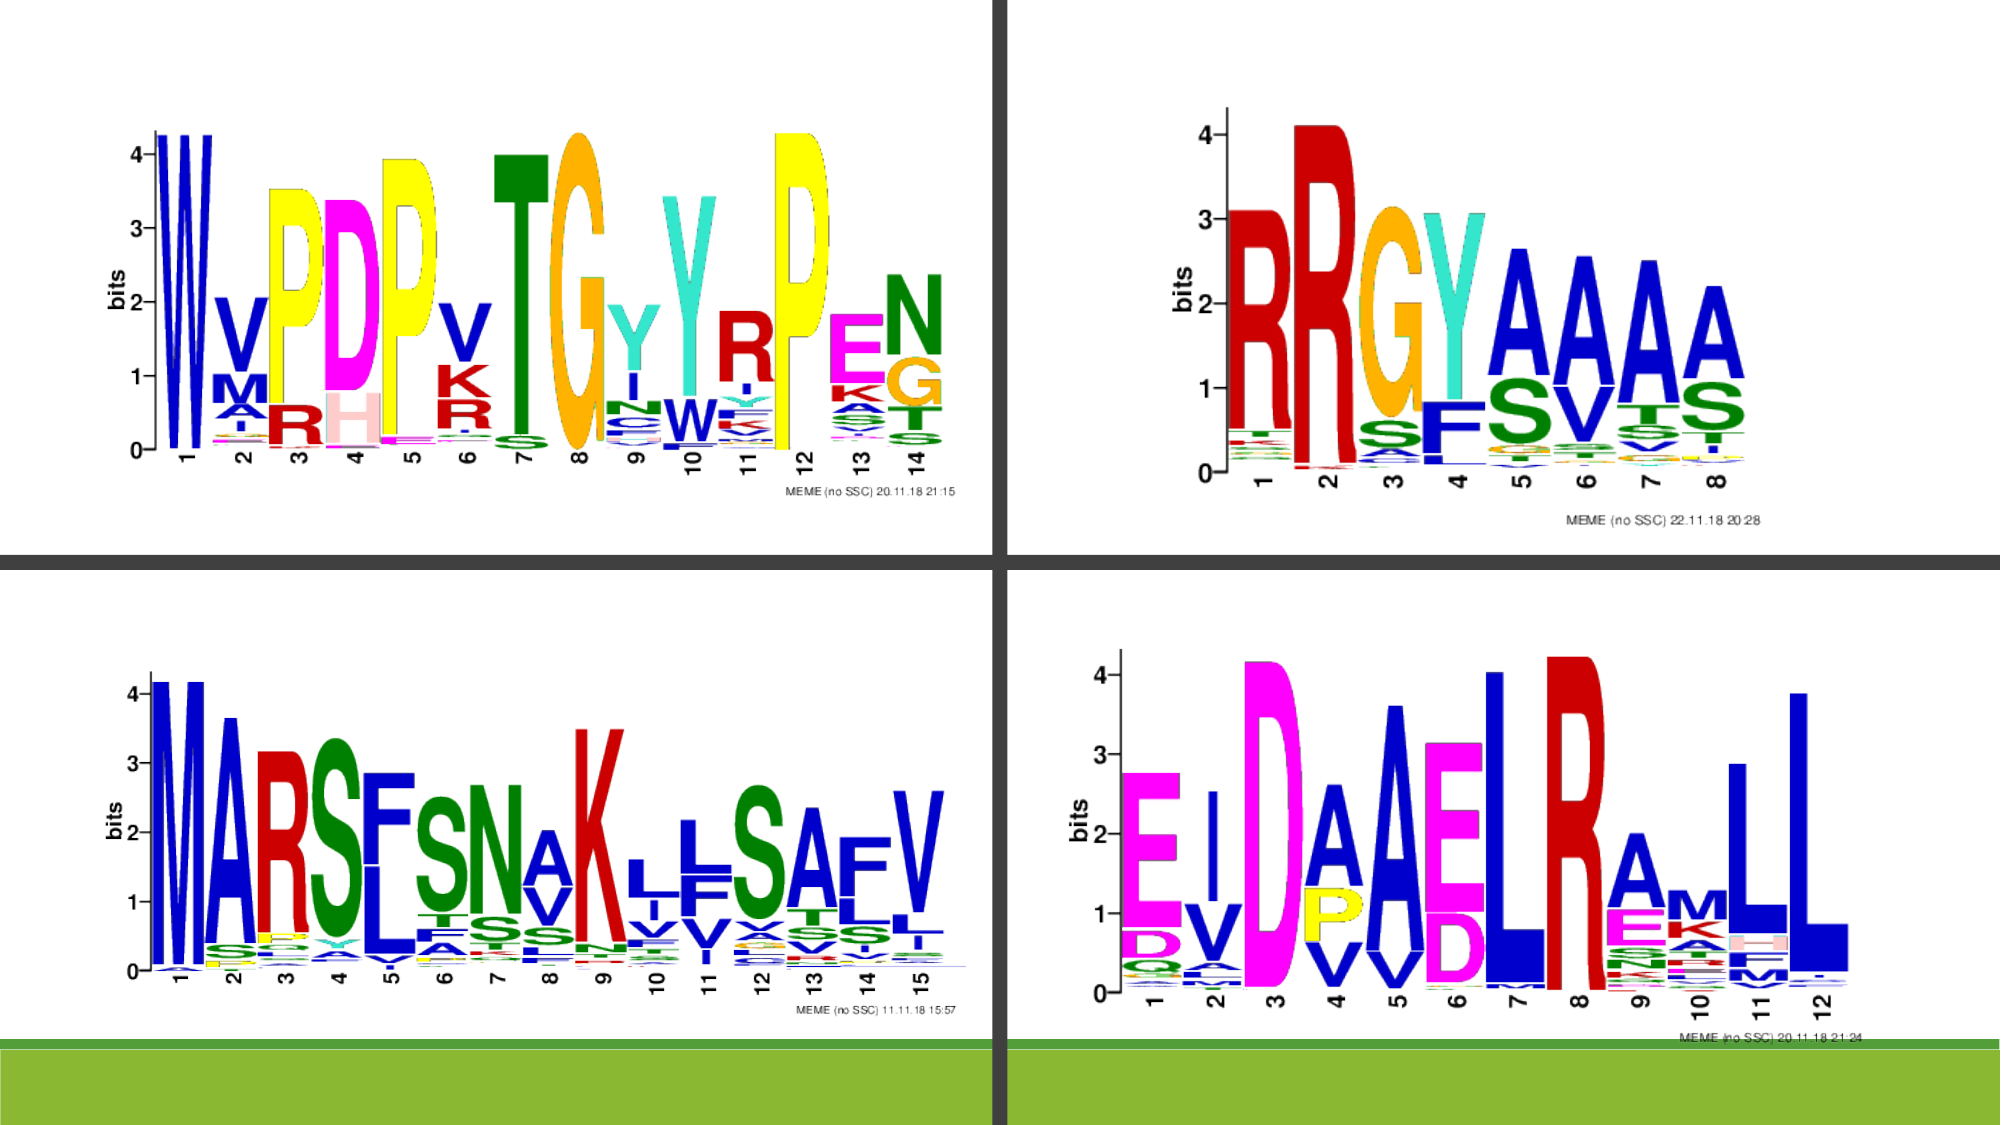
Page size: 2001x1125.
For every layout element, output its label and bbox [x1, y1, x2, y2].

picture [74, 625, 966, 1019]
picture [74, 82, 966, 500]
text_box [991, 0, 1009, 554]
text_box [0, 554, 994, 571]
picture [1135, 52, 1774, 530]
picture [1034, 597, 1874, 1047]
text_box [994, 554, 2000, 571]
text_box [991, 571, 1009, 1125]
